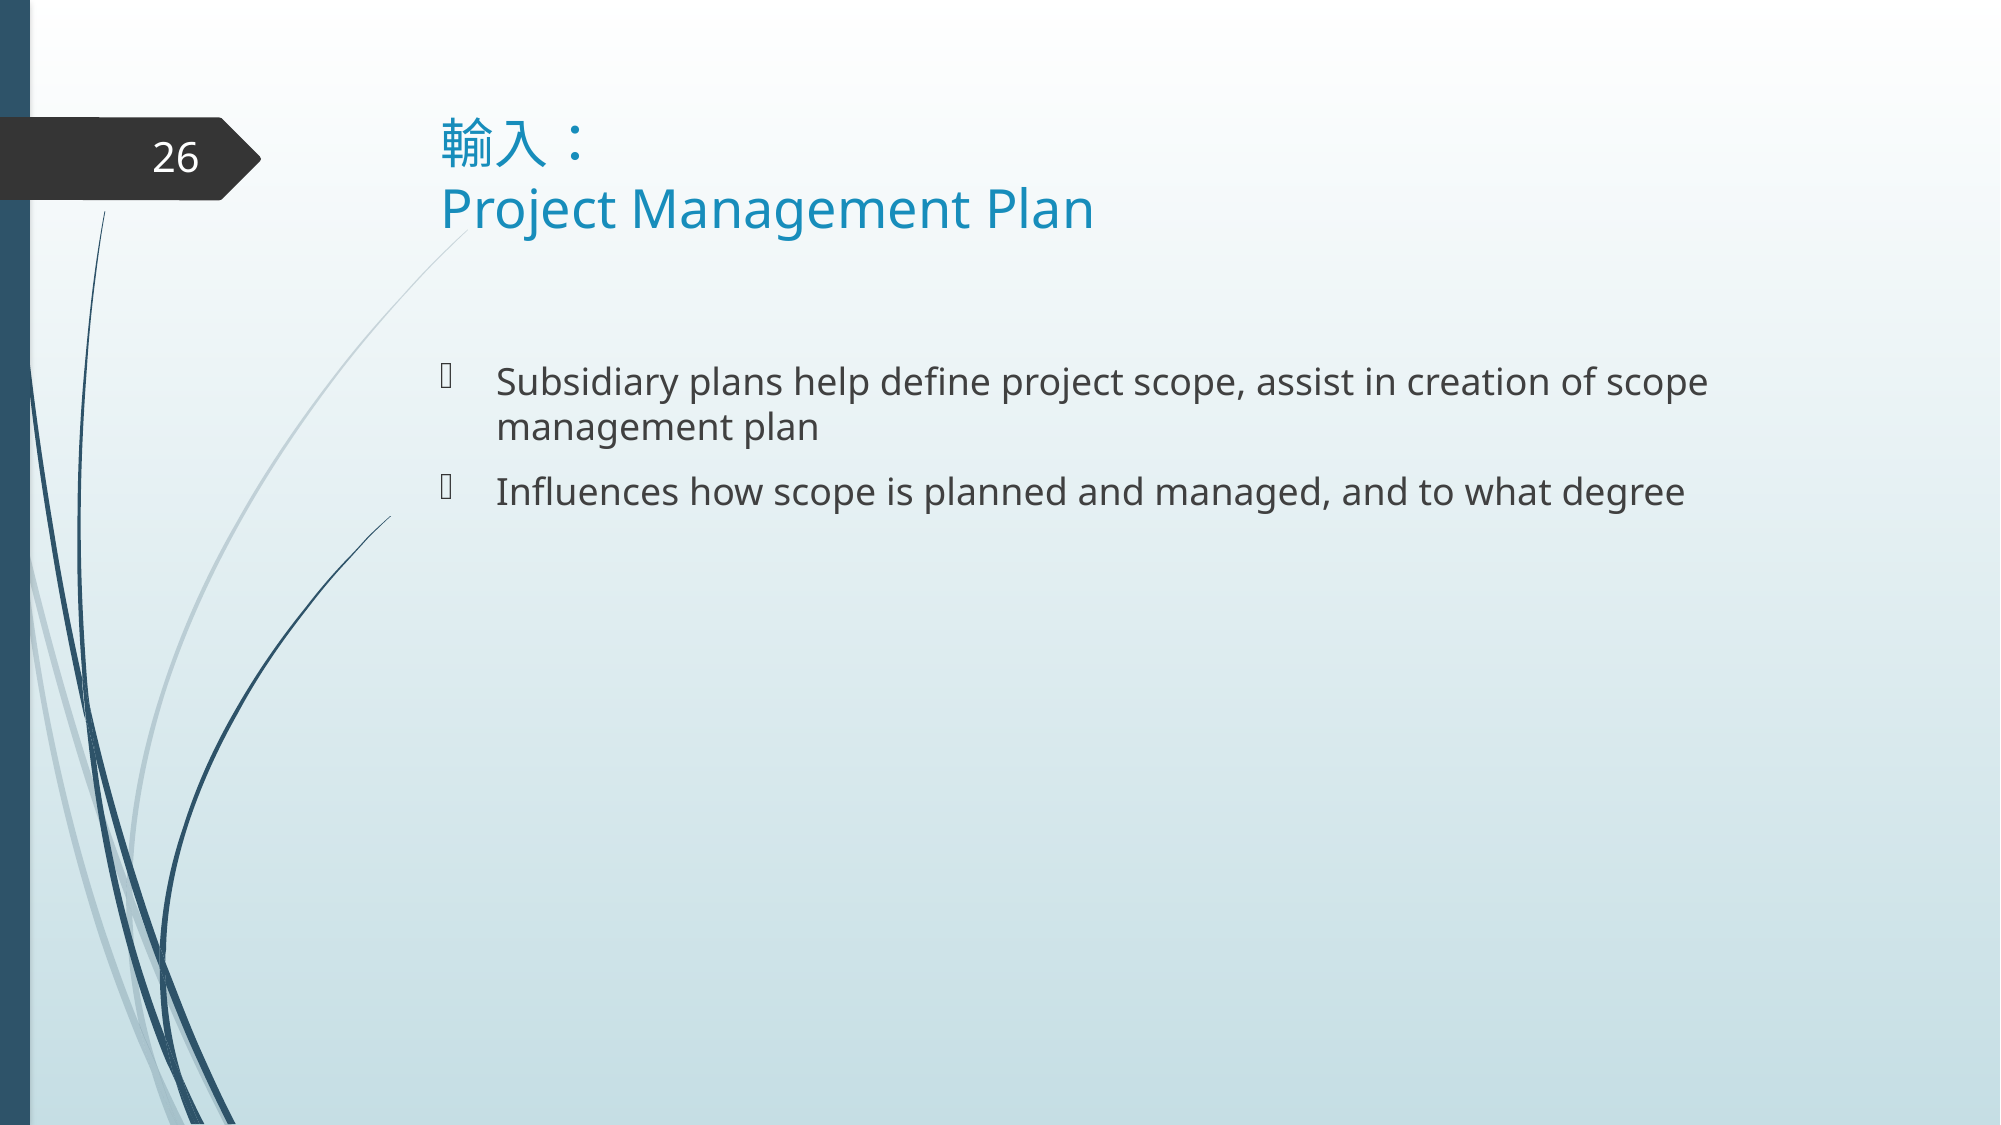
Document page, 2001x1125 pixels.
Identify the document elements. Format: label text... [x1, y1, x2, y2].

list Subsidiary plans help define project scope, assist in creation of scope management plan Influences how scope is planned and managed, and to what degree [424, 350, 1888, 970]
slide_number 26 [87, 129, 216, 190]
title 輸入： Project Management Plan [425, 102, 1888, 313]
